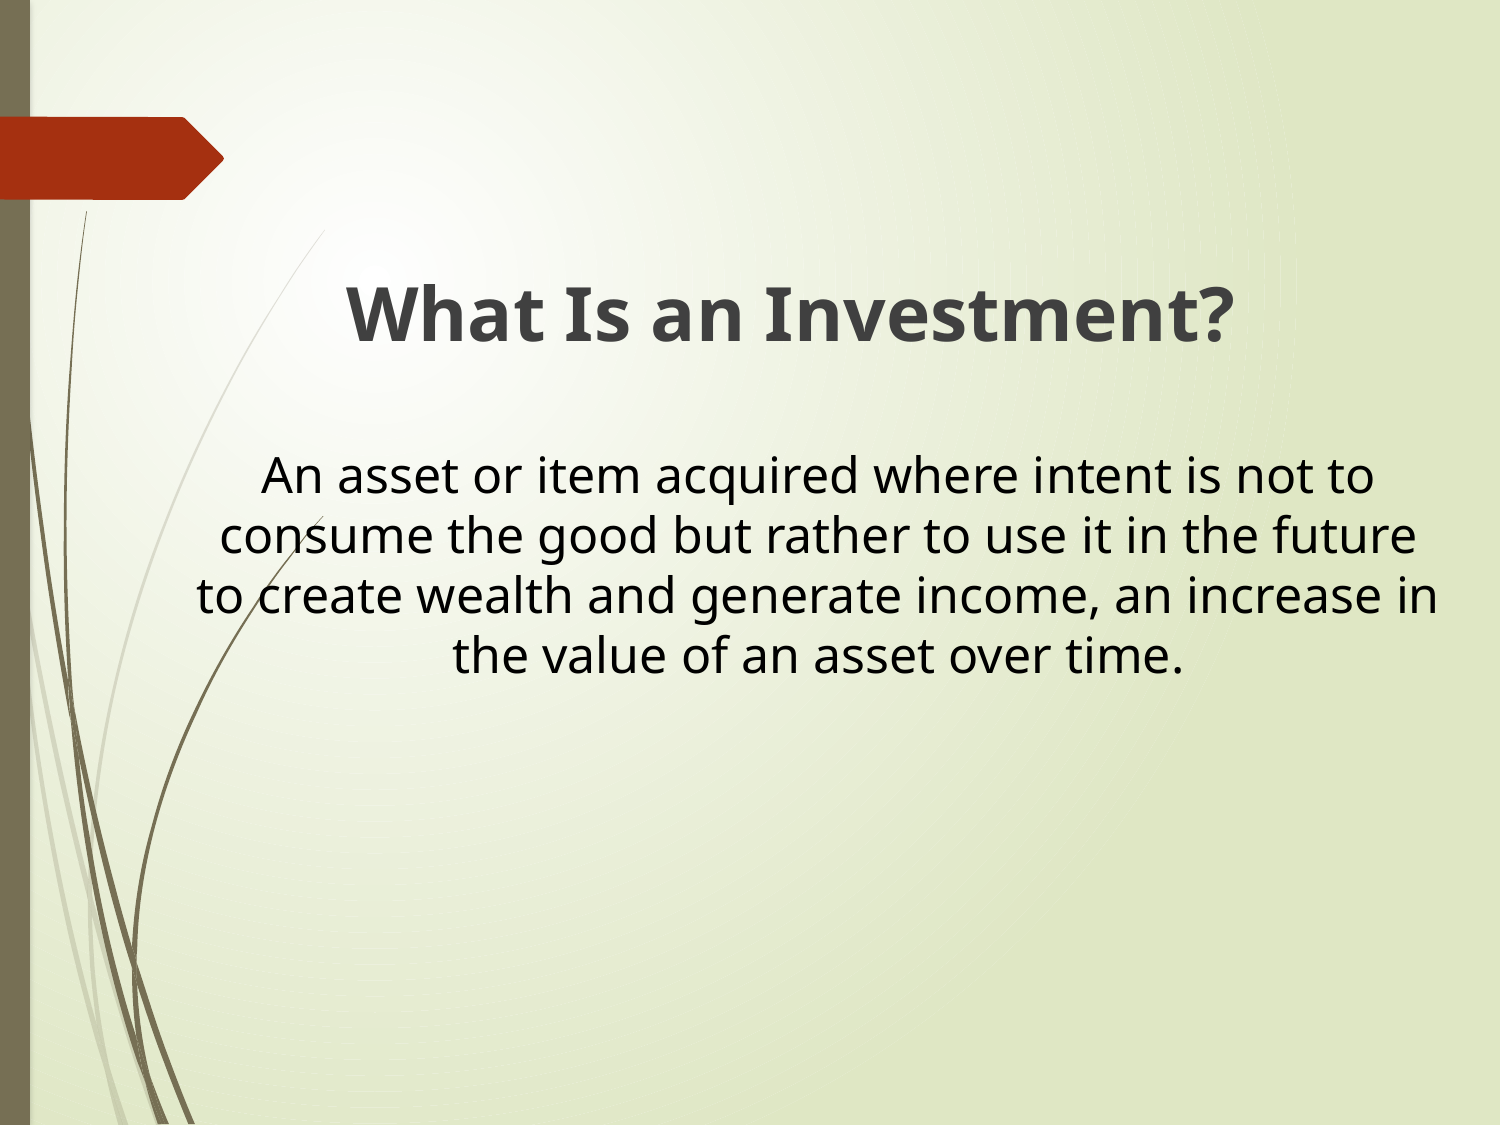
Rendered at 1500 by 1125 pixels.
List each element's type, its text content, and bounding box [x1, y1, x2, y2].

list What Is an Investment? An asset or item acquired where intent is not to consume the good but rather to use it in the future to create wealth and generate income, an increase in the value of an asset over time. [174, 37, 1463, 1075]
